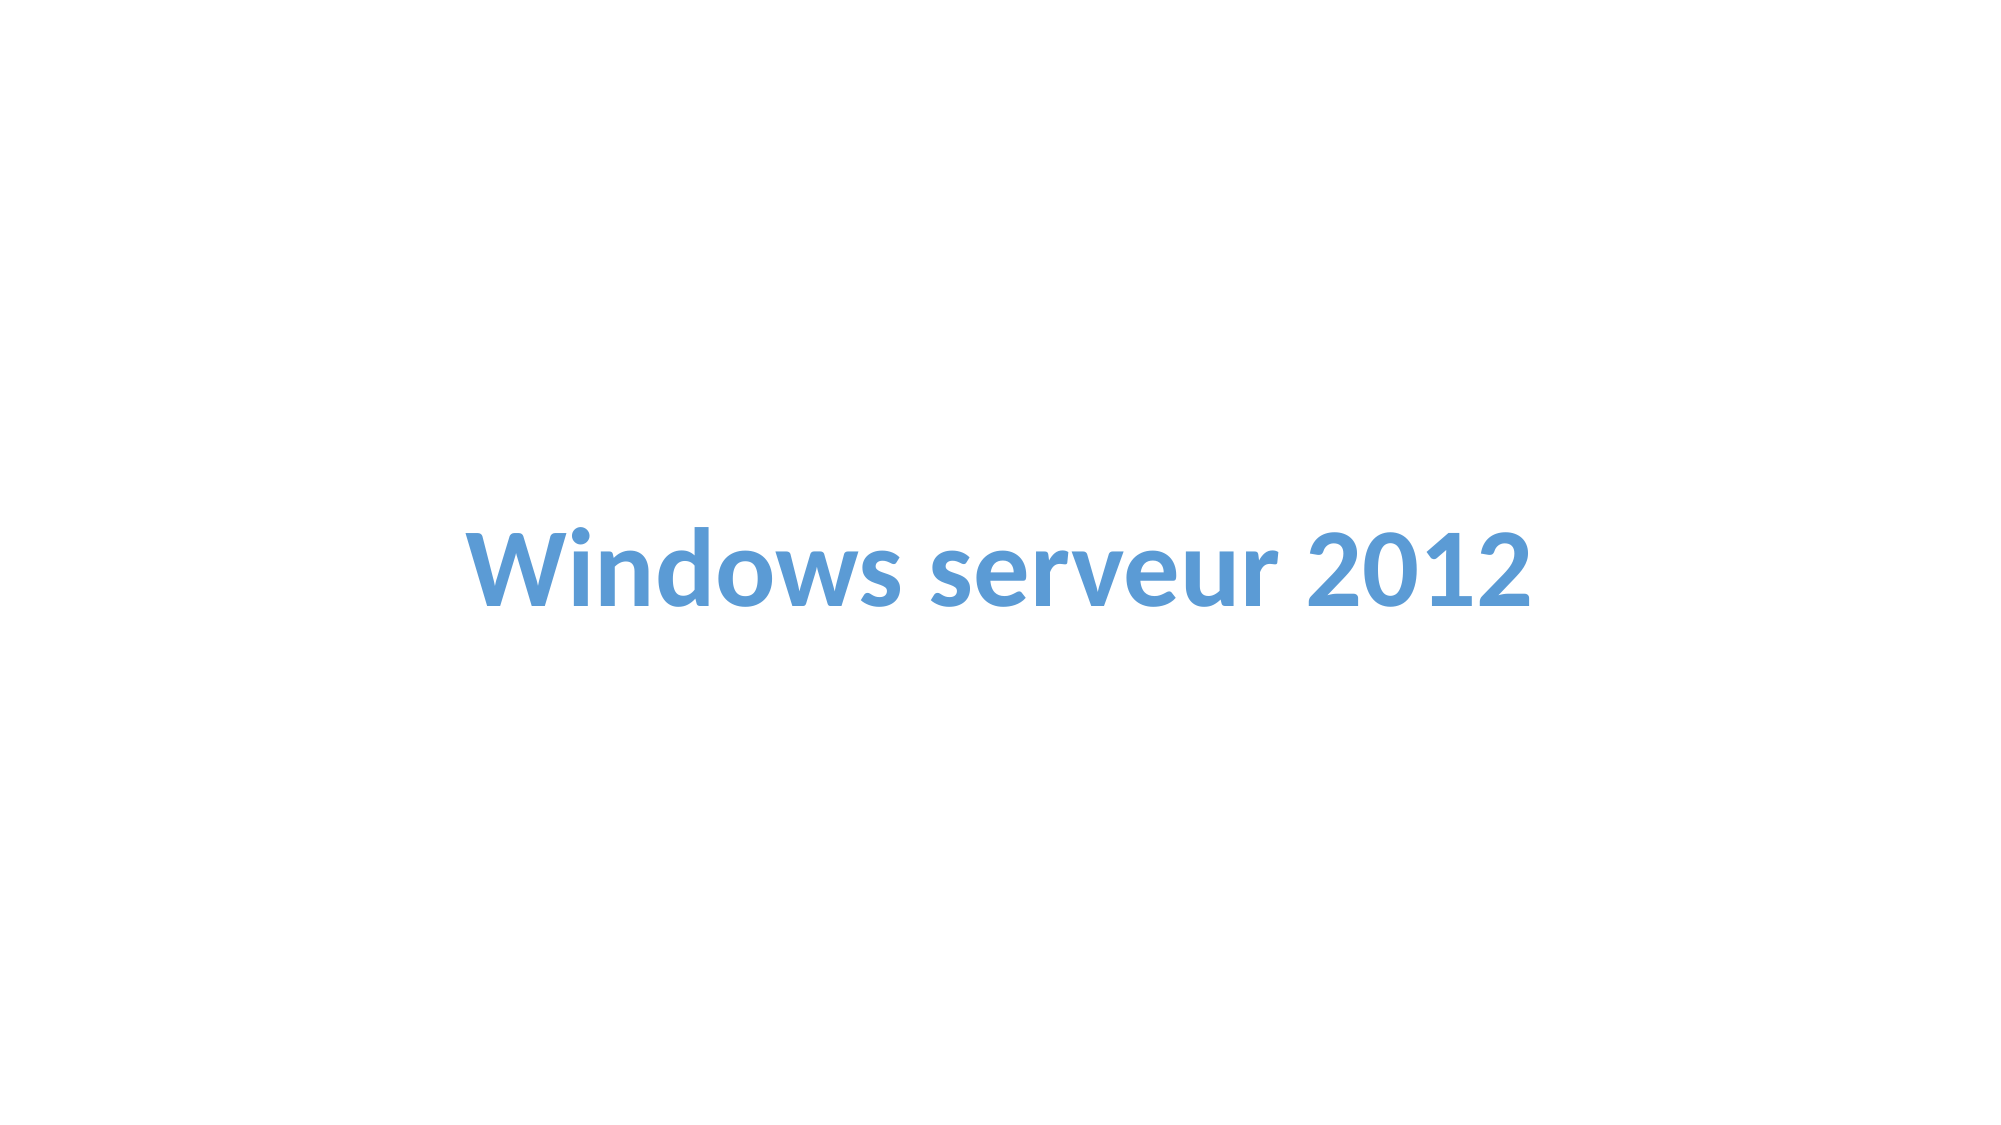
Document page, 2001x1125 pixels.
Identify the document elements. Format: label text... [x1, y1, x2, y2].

text_box Windows serveur 2012 [450, 486, 1550, 637]
